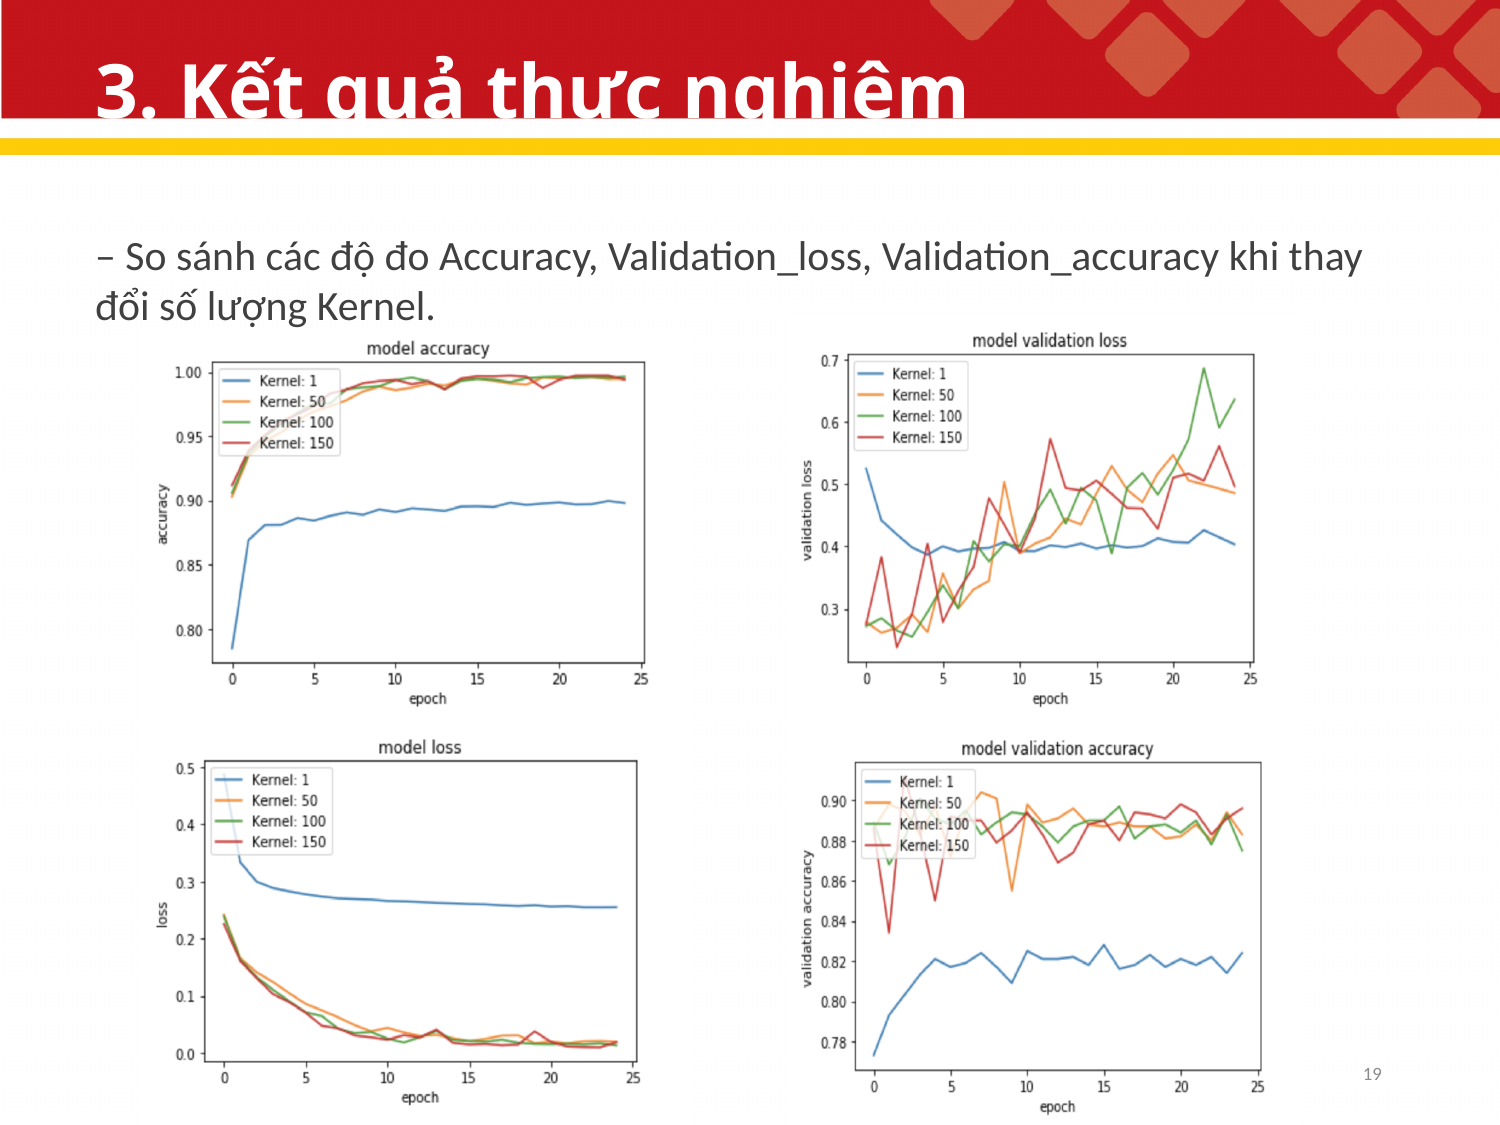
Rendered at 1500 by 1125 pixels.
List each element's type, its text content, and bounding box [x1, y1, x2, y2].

list – So sánh các độ đo Accuracy, Validation_loss, Validation_accuracy khi thay đổi số lượng Kernel. [80, 220, 1397, 1025]
slide_number 19 [1297, 1042, 1397, 1103]
title 3. Kết quả thực nghiệm [80, 0, 1397, 204]
picture [0, 0, 1500, 1125]
